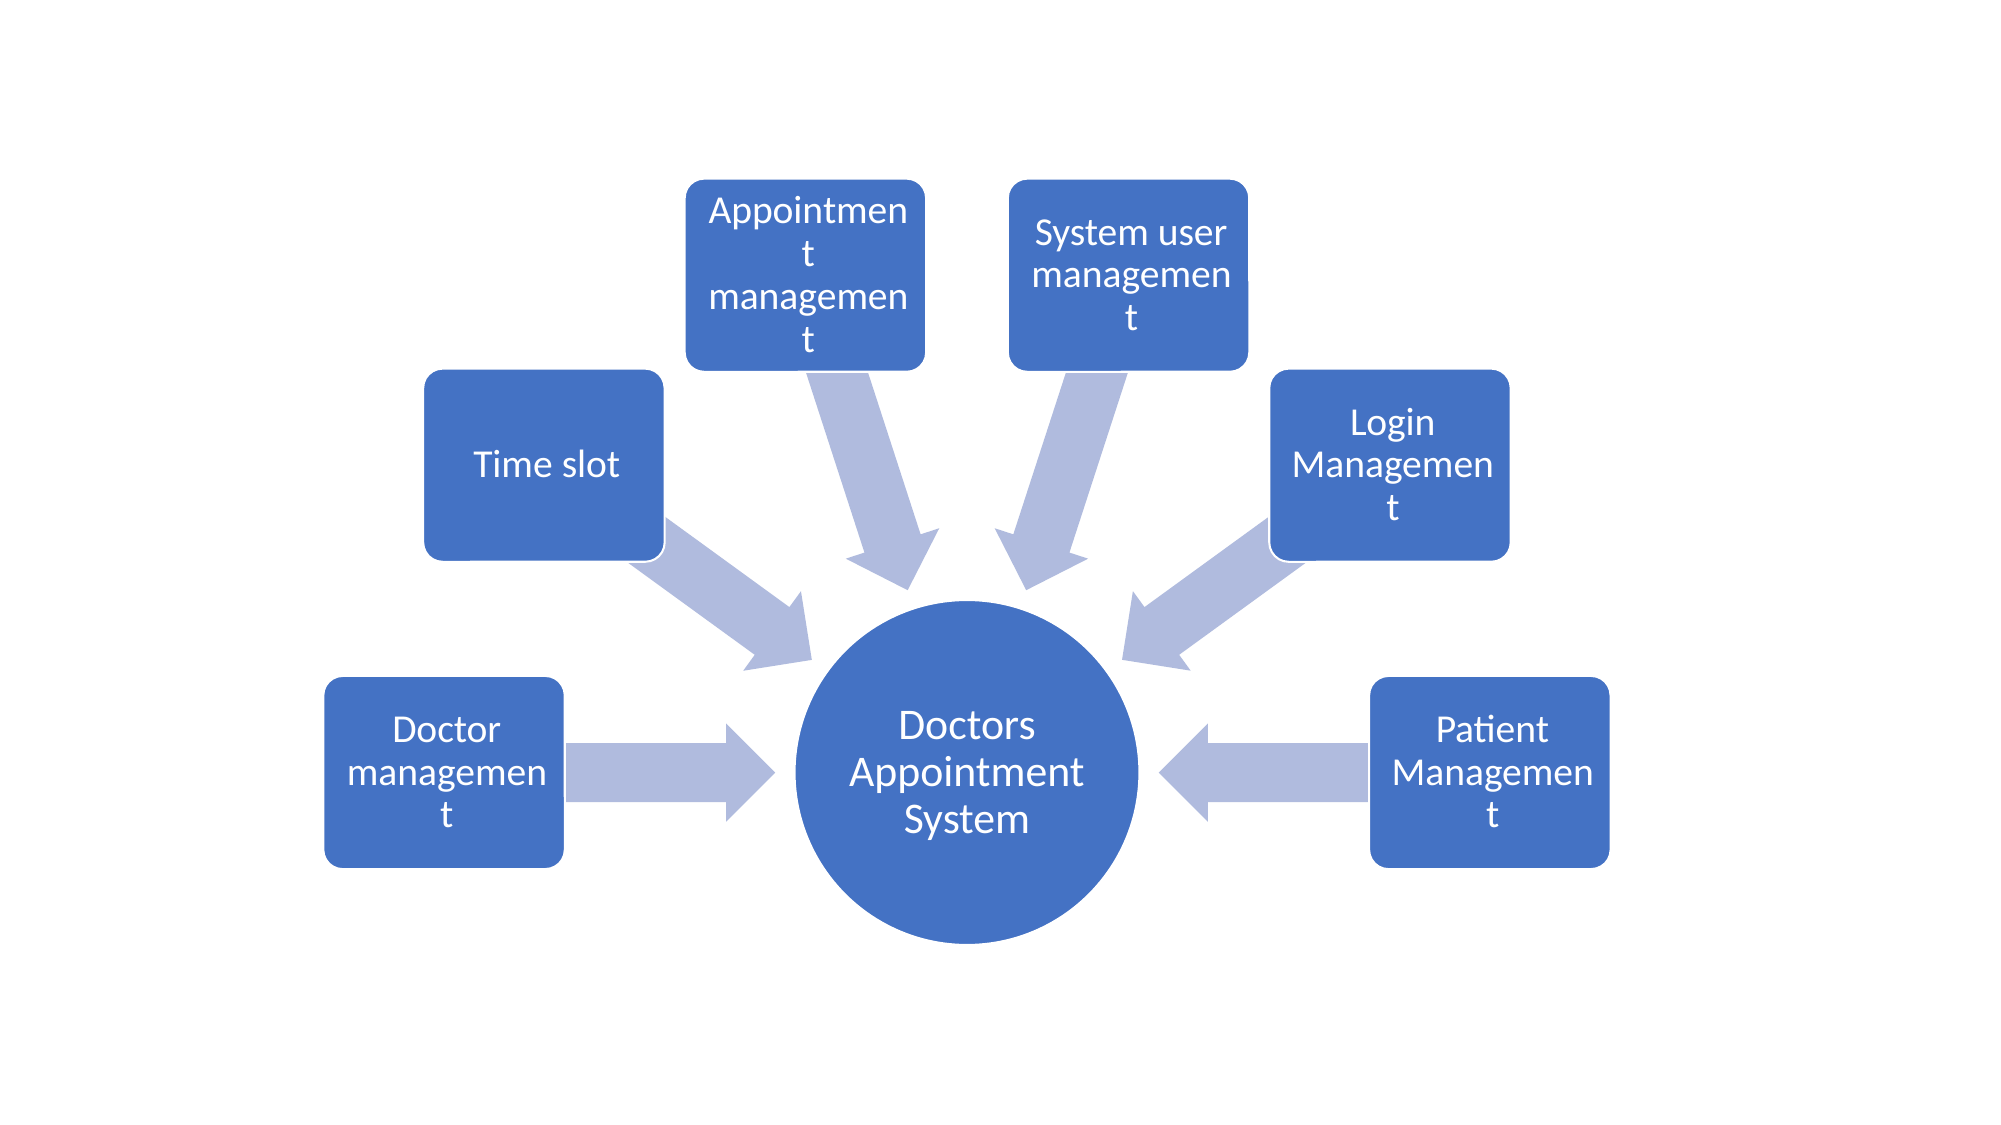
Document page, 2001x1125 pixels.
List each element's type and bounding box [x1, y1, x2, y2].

text_box [299, 178, 1635, 946]
